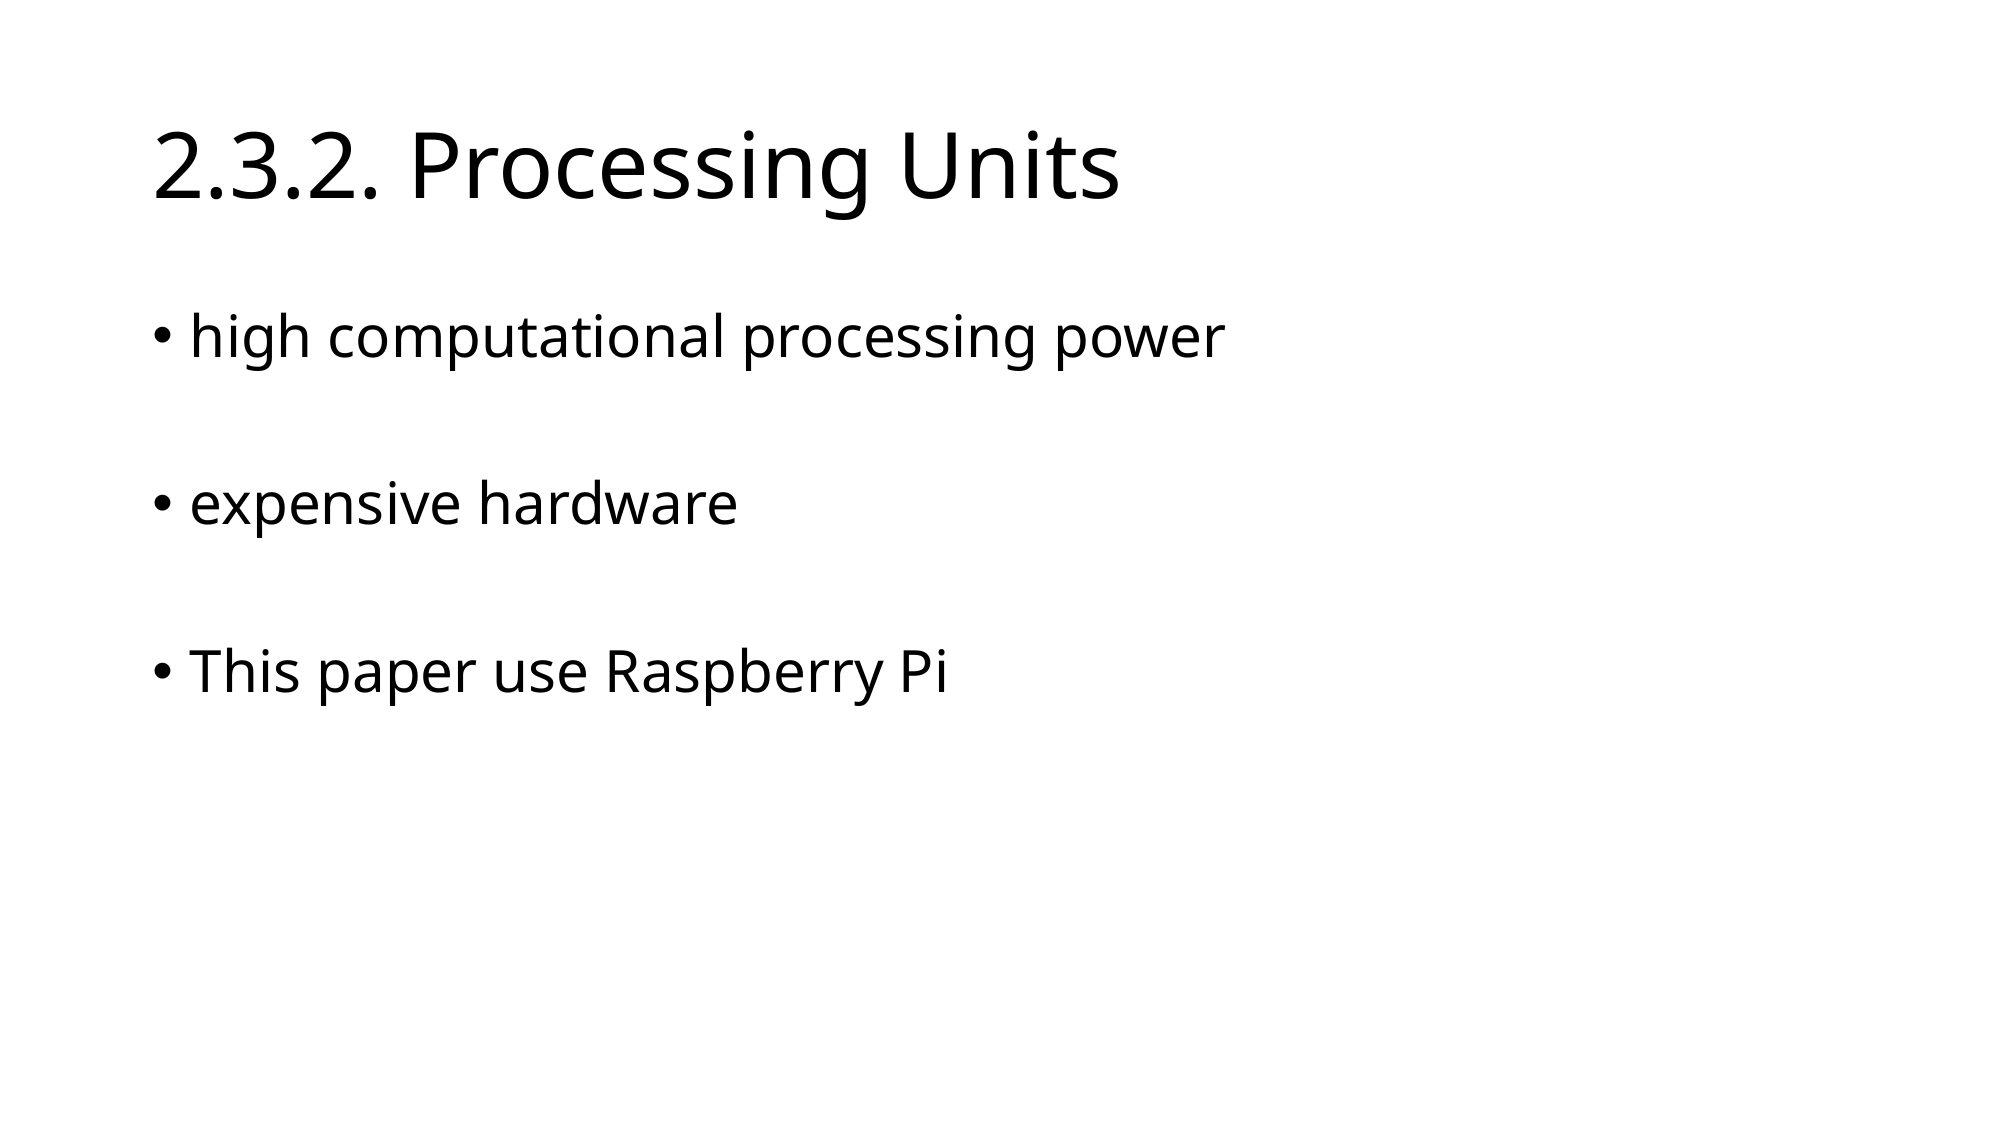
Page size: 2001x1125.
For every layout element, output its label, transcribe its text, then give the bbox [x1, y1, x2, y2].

list high computational processing power expensive hardware This paper use Raspberry Pi [137, 299, 1863, 1014]
title 2.3.2. Processing Units [137, 59, 1863, 278]
